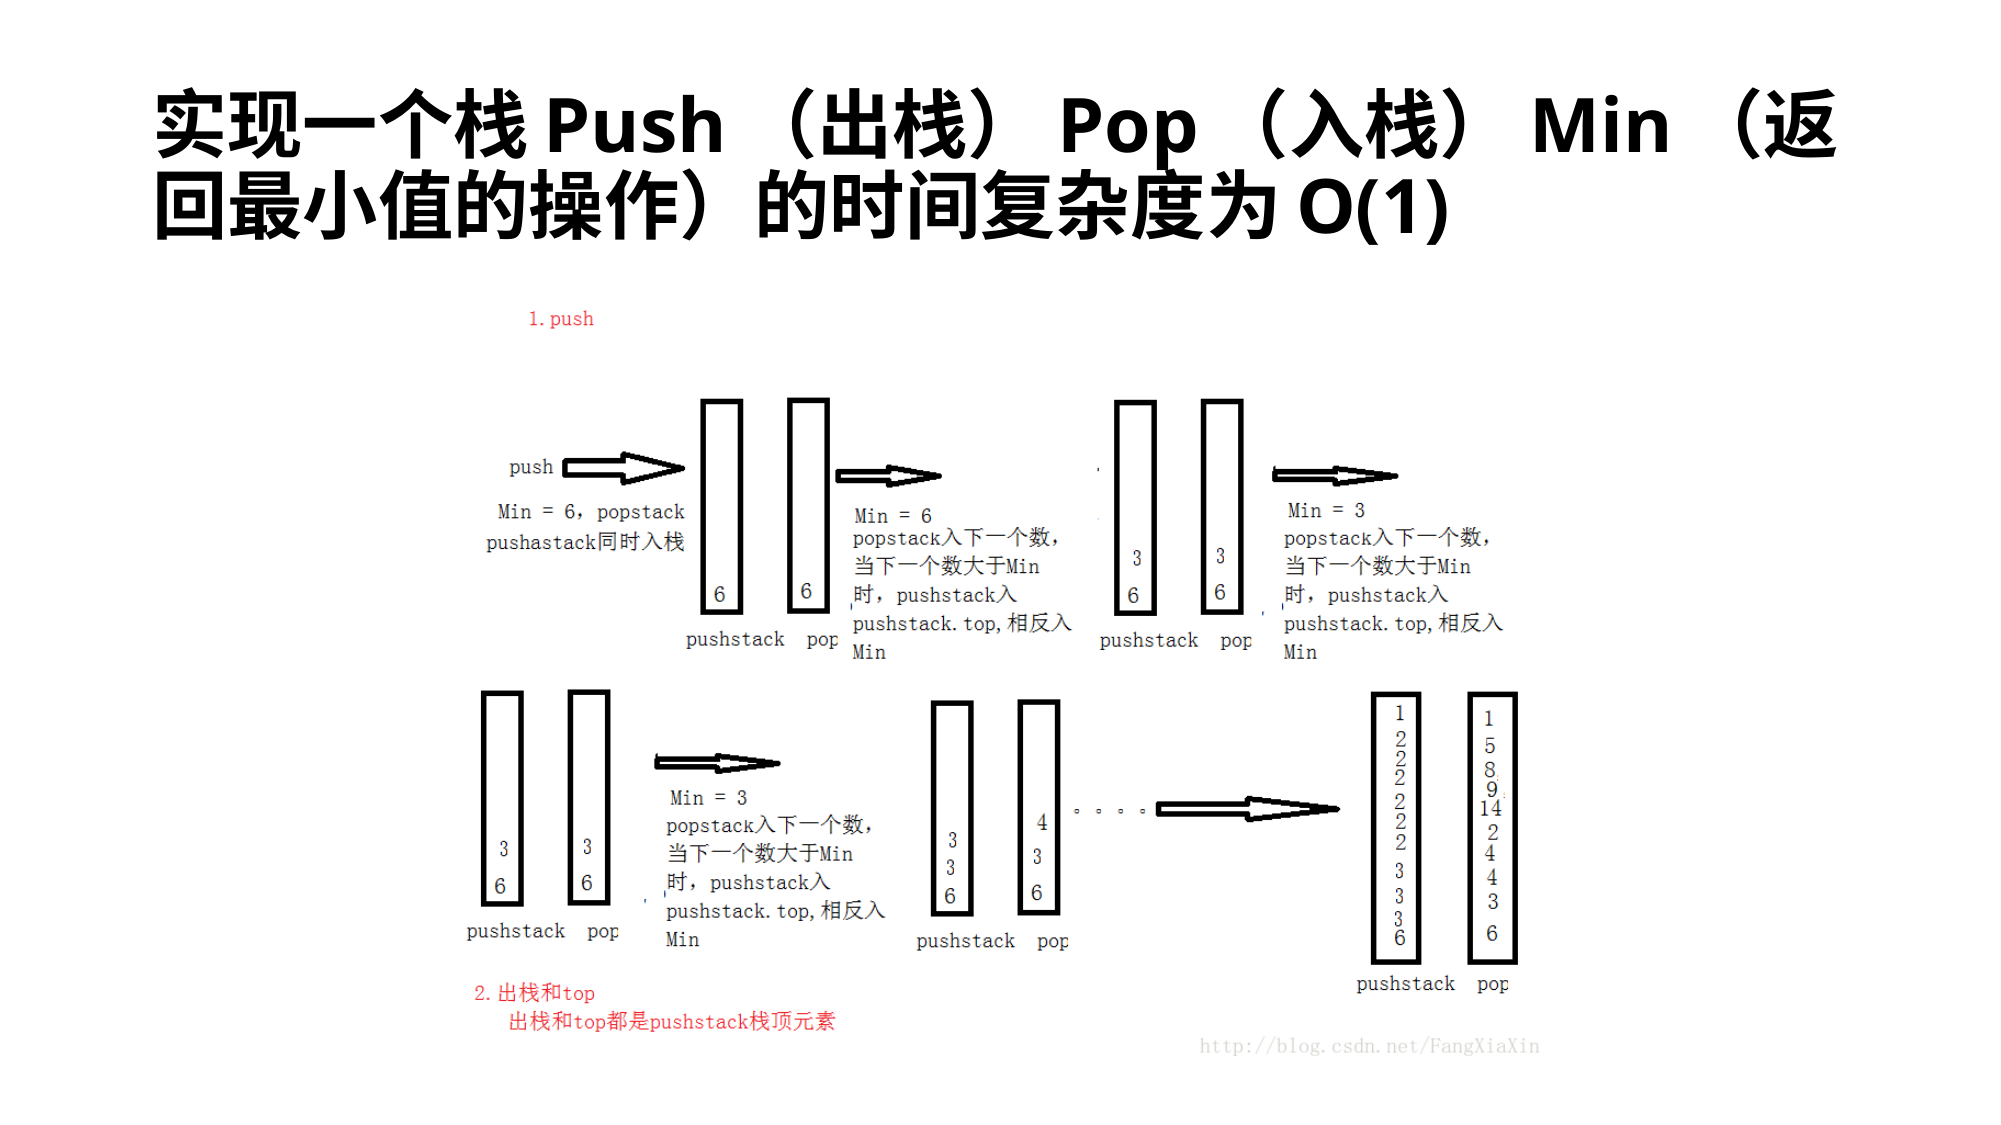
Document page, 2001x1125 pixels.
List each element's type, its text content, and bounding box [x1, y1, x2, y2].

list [447, 277, 1552, 1068]
title 实现一个栈Push（出栈）Pop（入栈）Min（返回最小值的操作）的时间复杂度为O(1) [137, 59, 1863, 278]
